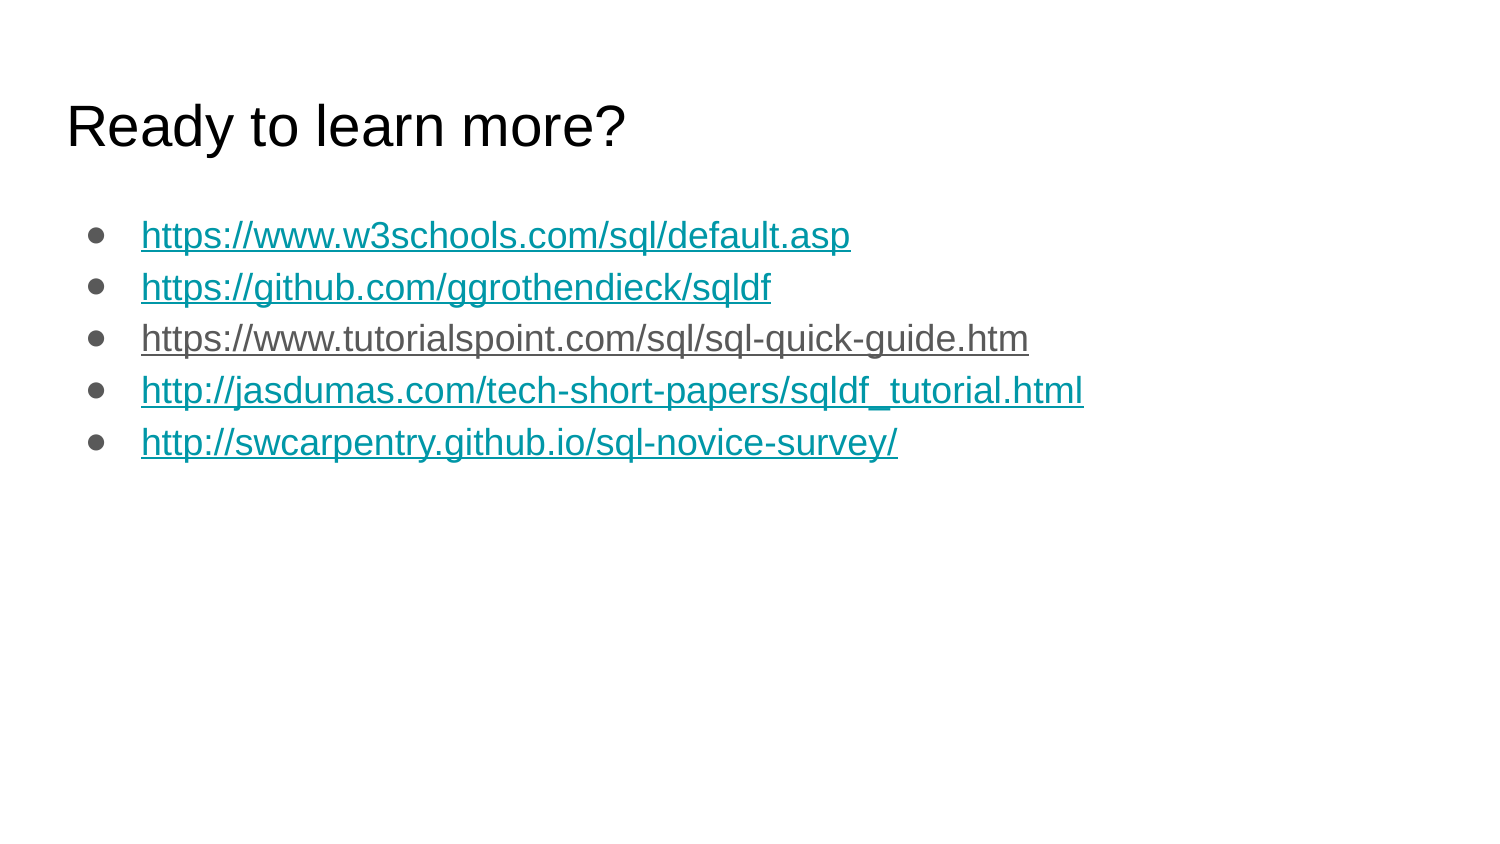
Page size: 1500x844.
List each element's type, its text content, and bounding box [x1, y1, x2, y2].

list https://www.w3schools.com/sql/default.asp https://github.com/ggrothendieck/sqldf https://www.tutorialspoint.com/sql/sql-quick-guide.htm http://jasdumas.com/tech-short-papers/sqldf_tutorial.html http://swcarpentry.github.io/sql-novice-survey/ [51, 189, 1449, 750]
title Ready to learn more? [51, 72, 1449, 167]
